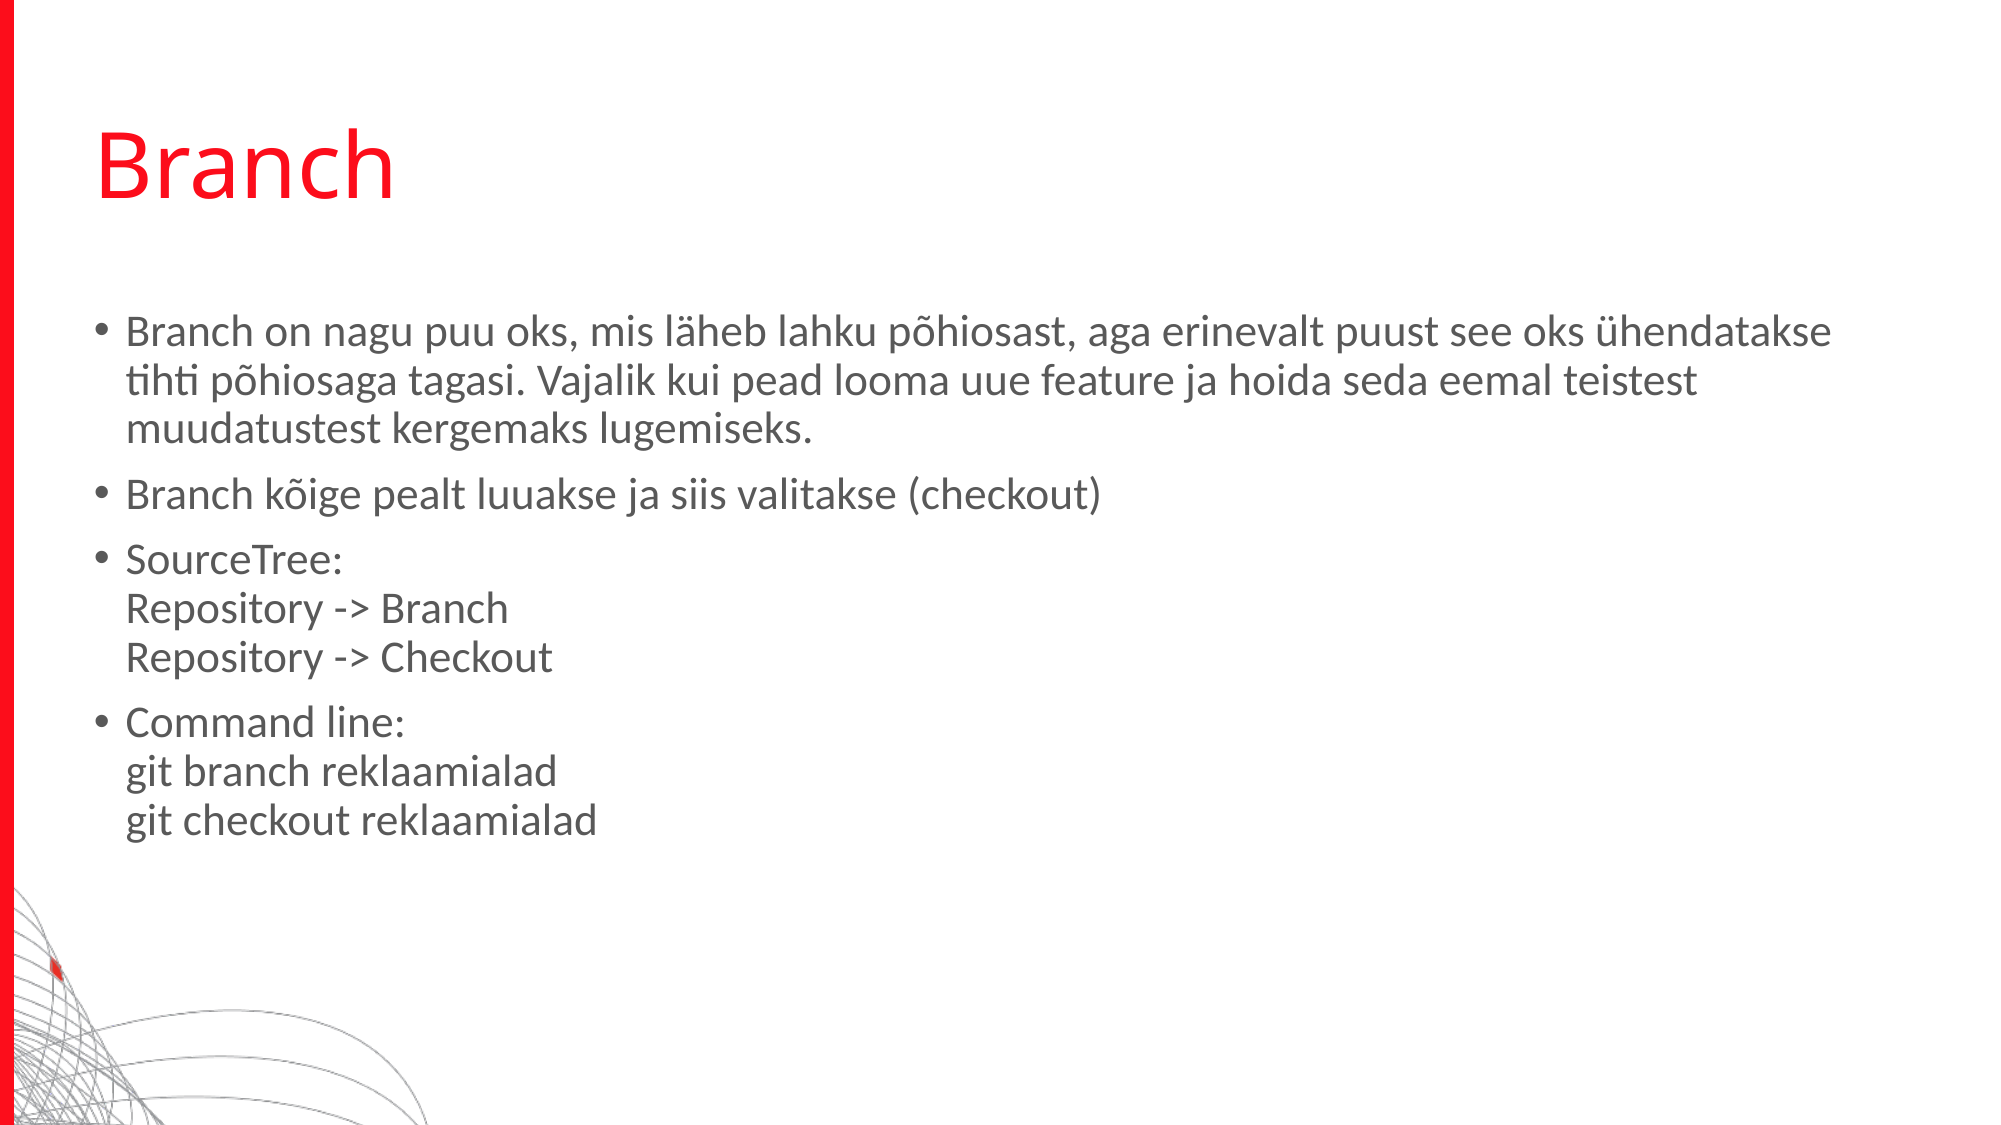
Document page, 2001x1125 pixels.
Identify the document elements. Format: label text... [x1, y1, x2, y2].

picture [14, 301, 1316, 1125]
title Branch [78, 59, 1928, 278]
list Branch on nagu puu oks, mis läheb lahku põhiosast, aga erinevalt puust see oks ühendatakse tihti põhiosaga tagasi. Vajalik kui pead looma uue feature ja hoida seda eemal teistest muudatustest kergemaks lugemiseks. Branch kõige pealt luuakse ja siis valitakse (checkout) SourceTree: Repository -> Branch Repository -> Checkout Command line: git branch reklaamialad git checkout reklaamialad [78, 299, 1928, 853]
